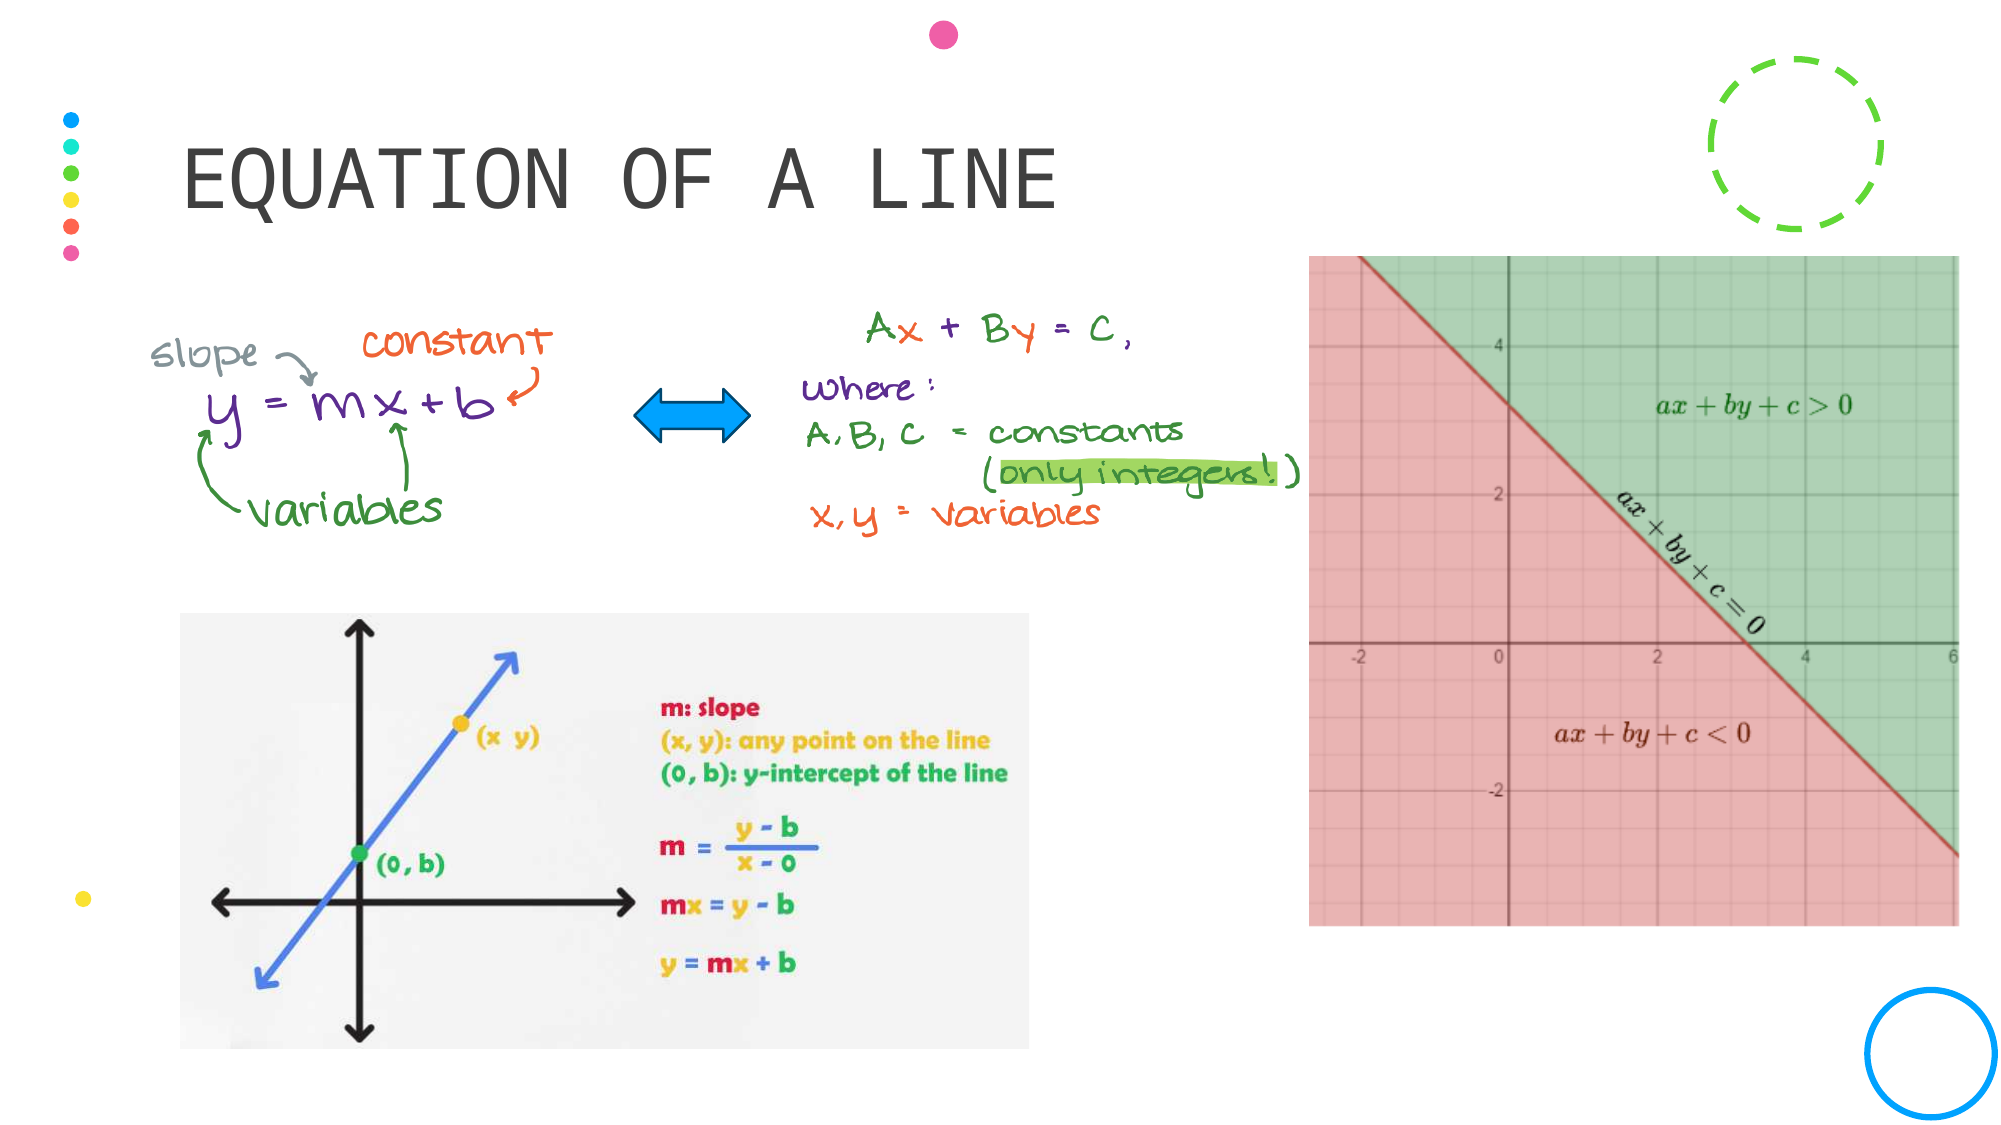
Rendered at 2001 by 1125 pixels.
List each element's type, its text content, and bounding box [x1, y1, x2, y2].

text_box [633, 387, 751, 444]
picture [131, 307, 578, 548]
picture [764, 255, 1962, 929]
title Equation of a LIne [180, 69, 1830, 294]
picture [179, 613, 1030, 1049]
